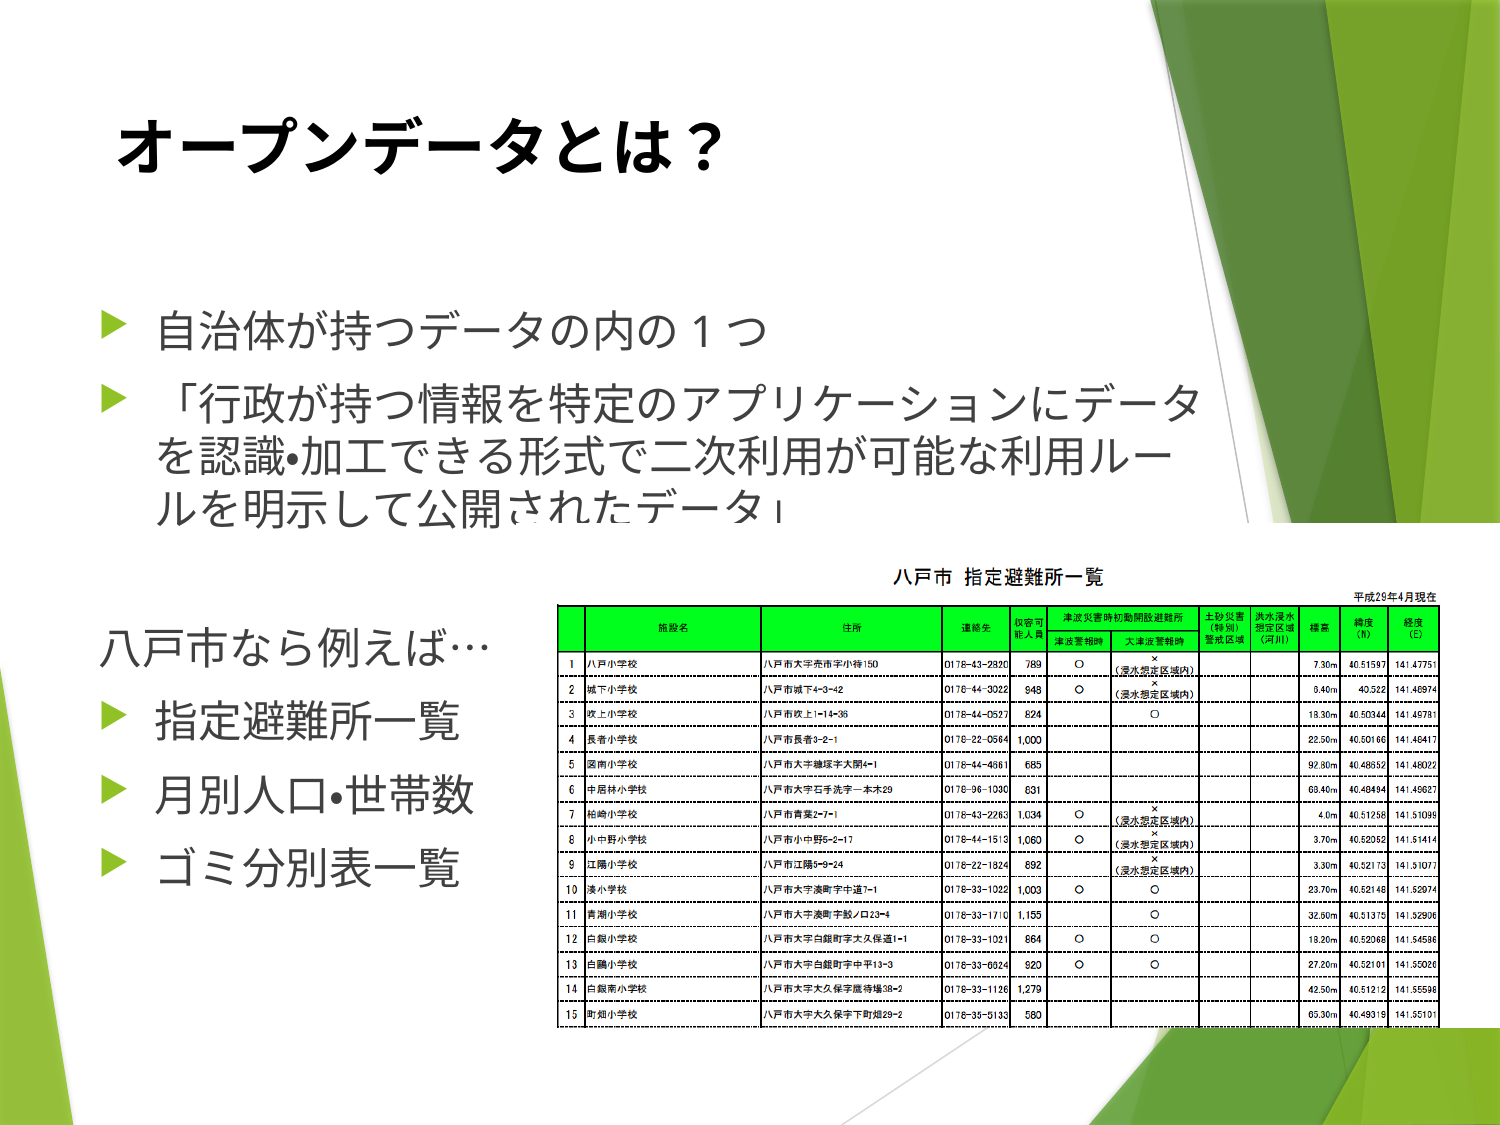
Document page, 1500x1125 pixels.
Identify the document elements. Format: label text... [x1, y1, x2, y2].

title オープンデータとは？ [99, 99, 1142, 295]
picture [516, 523, 1500, 1029]
list 自治体が持つデータの内の1つ 「行政が持つ情報を特定のアプリケーションにデータを認識・加工できる形式で二次利用が可能な利用ルールを明示して公開されたデータ」 八戸市なら例えば… 指定避難所一覧 月別人口・世帯数 ゴミ分別表一覧 [83, 295, 1228, 1028]
